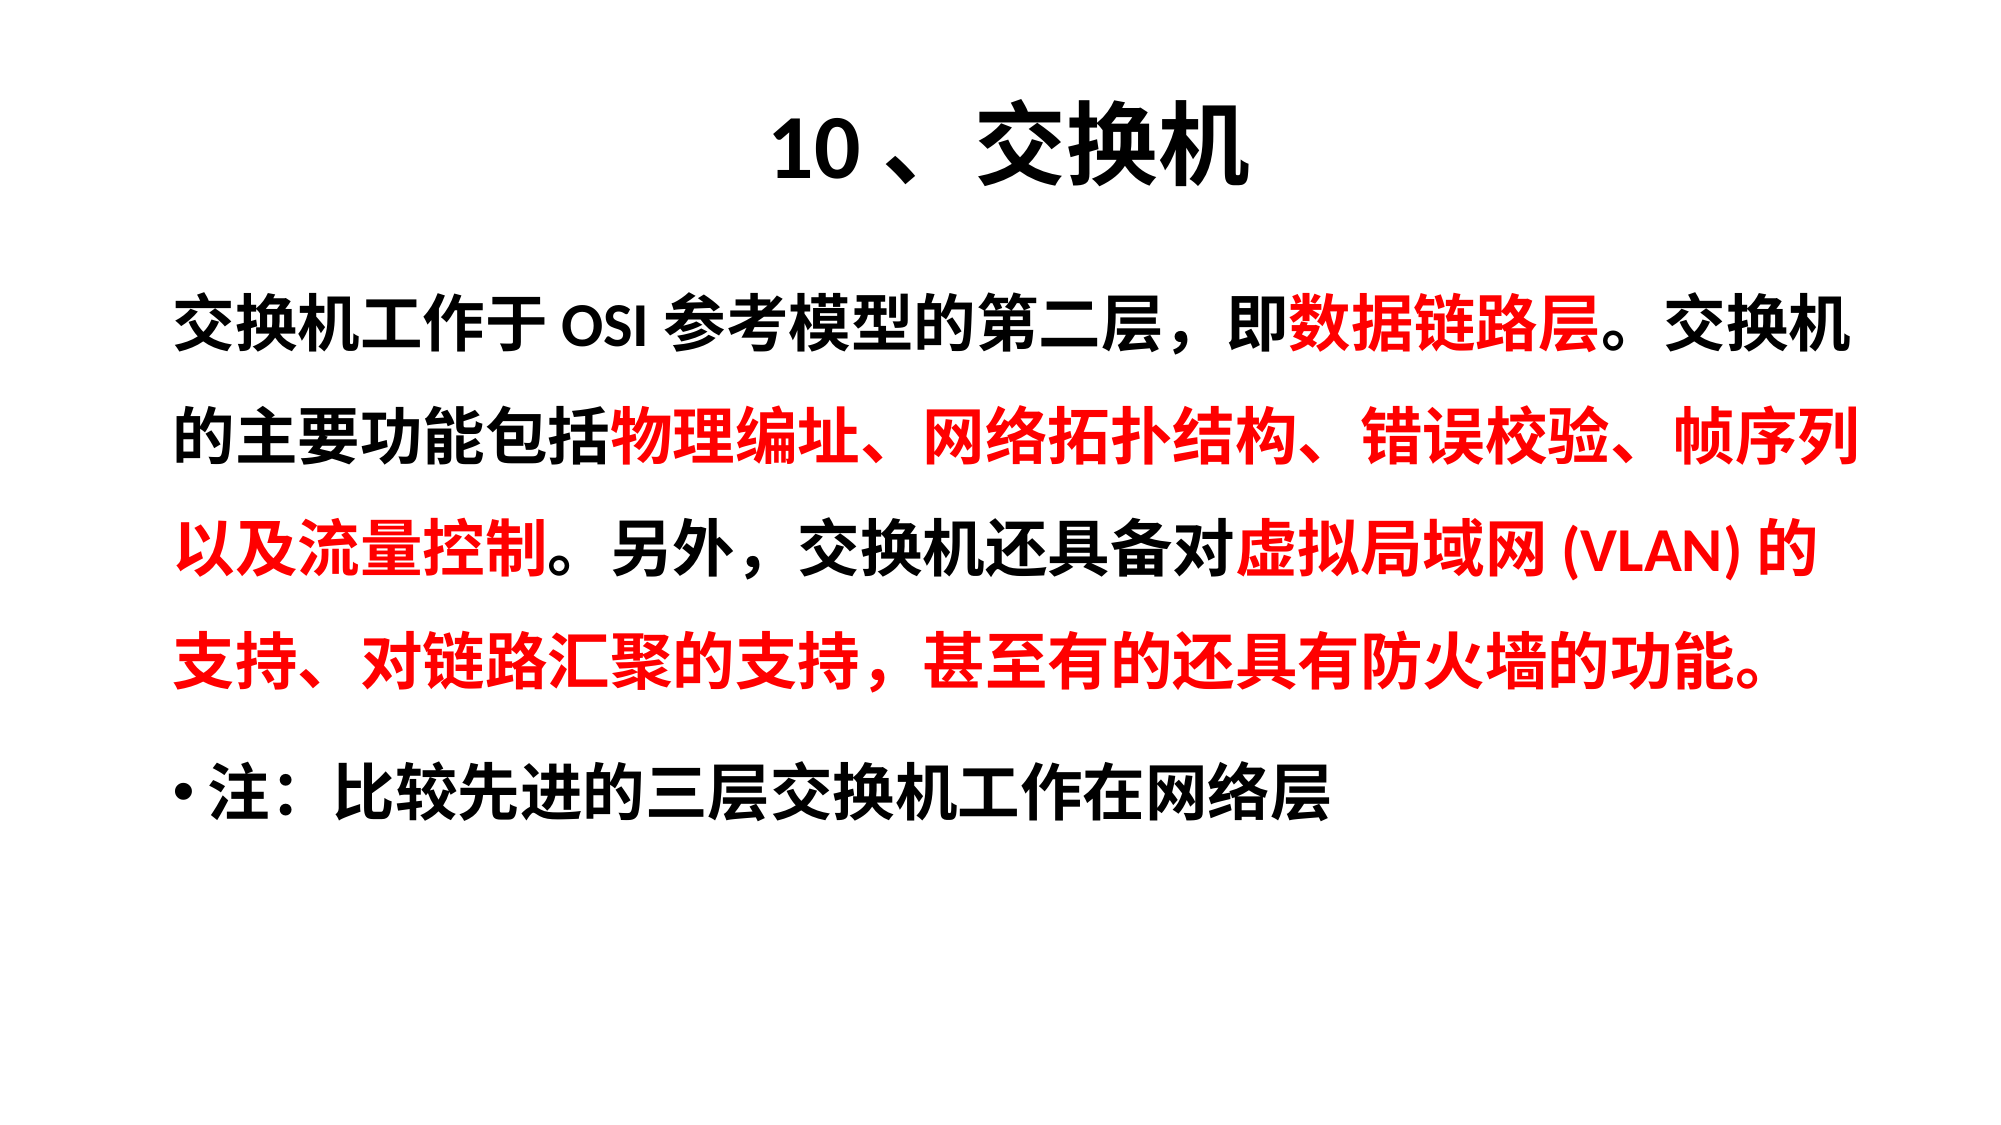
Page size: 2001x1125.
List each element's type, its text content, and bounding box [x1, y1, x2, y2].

title 10、交换机 [146, 39, 1872, 258]
list 交换机工作于OSI参考模型的第二层，即数据链路层。交换机的主要功能包括物理编址、网络拓扑结构、错误校验、帧序列以及流量控制。另外，交换机还具备对虚拟局域网(VLAN)的支持、对链路汇聚的支持，甚至有的还具有防火墙的功能。 注：比较先进的三层交换机工作在网络层 [157, 239, 1883, 953]
